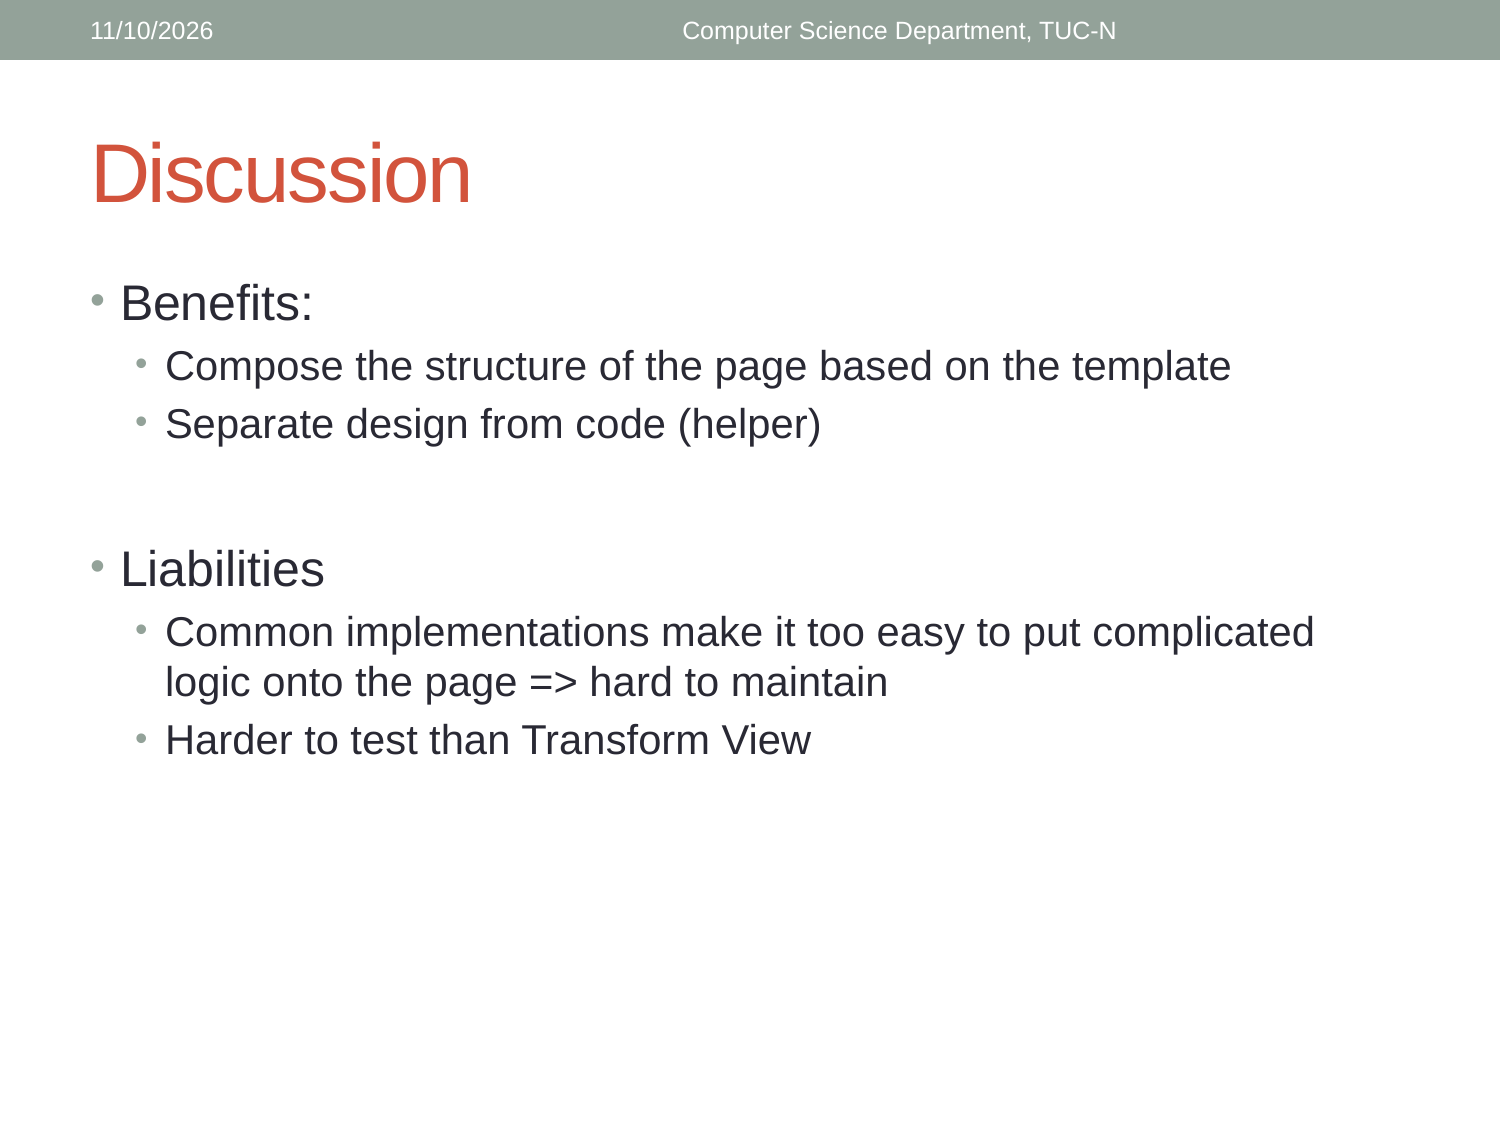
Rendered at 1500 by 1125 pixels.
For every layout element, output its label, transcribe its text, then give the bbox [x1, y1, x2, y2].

list Benefits: Compose the structure of the page based on the template Separate design from code (helper) Liabilities Common implementations make it too easy to put complicated logic onto the page => hard to maintain Harder to test than Transform View [75, 262, 1425, 1063]
footer Computer Science Department, TUC-N [562, 3, 1238, 57]
title Discussion [75, 87, 1425, 250]
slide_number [75, 3, 550, 57]
